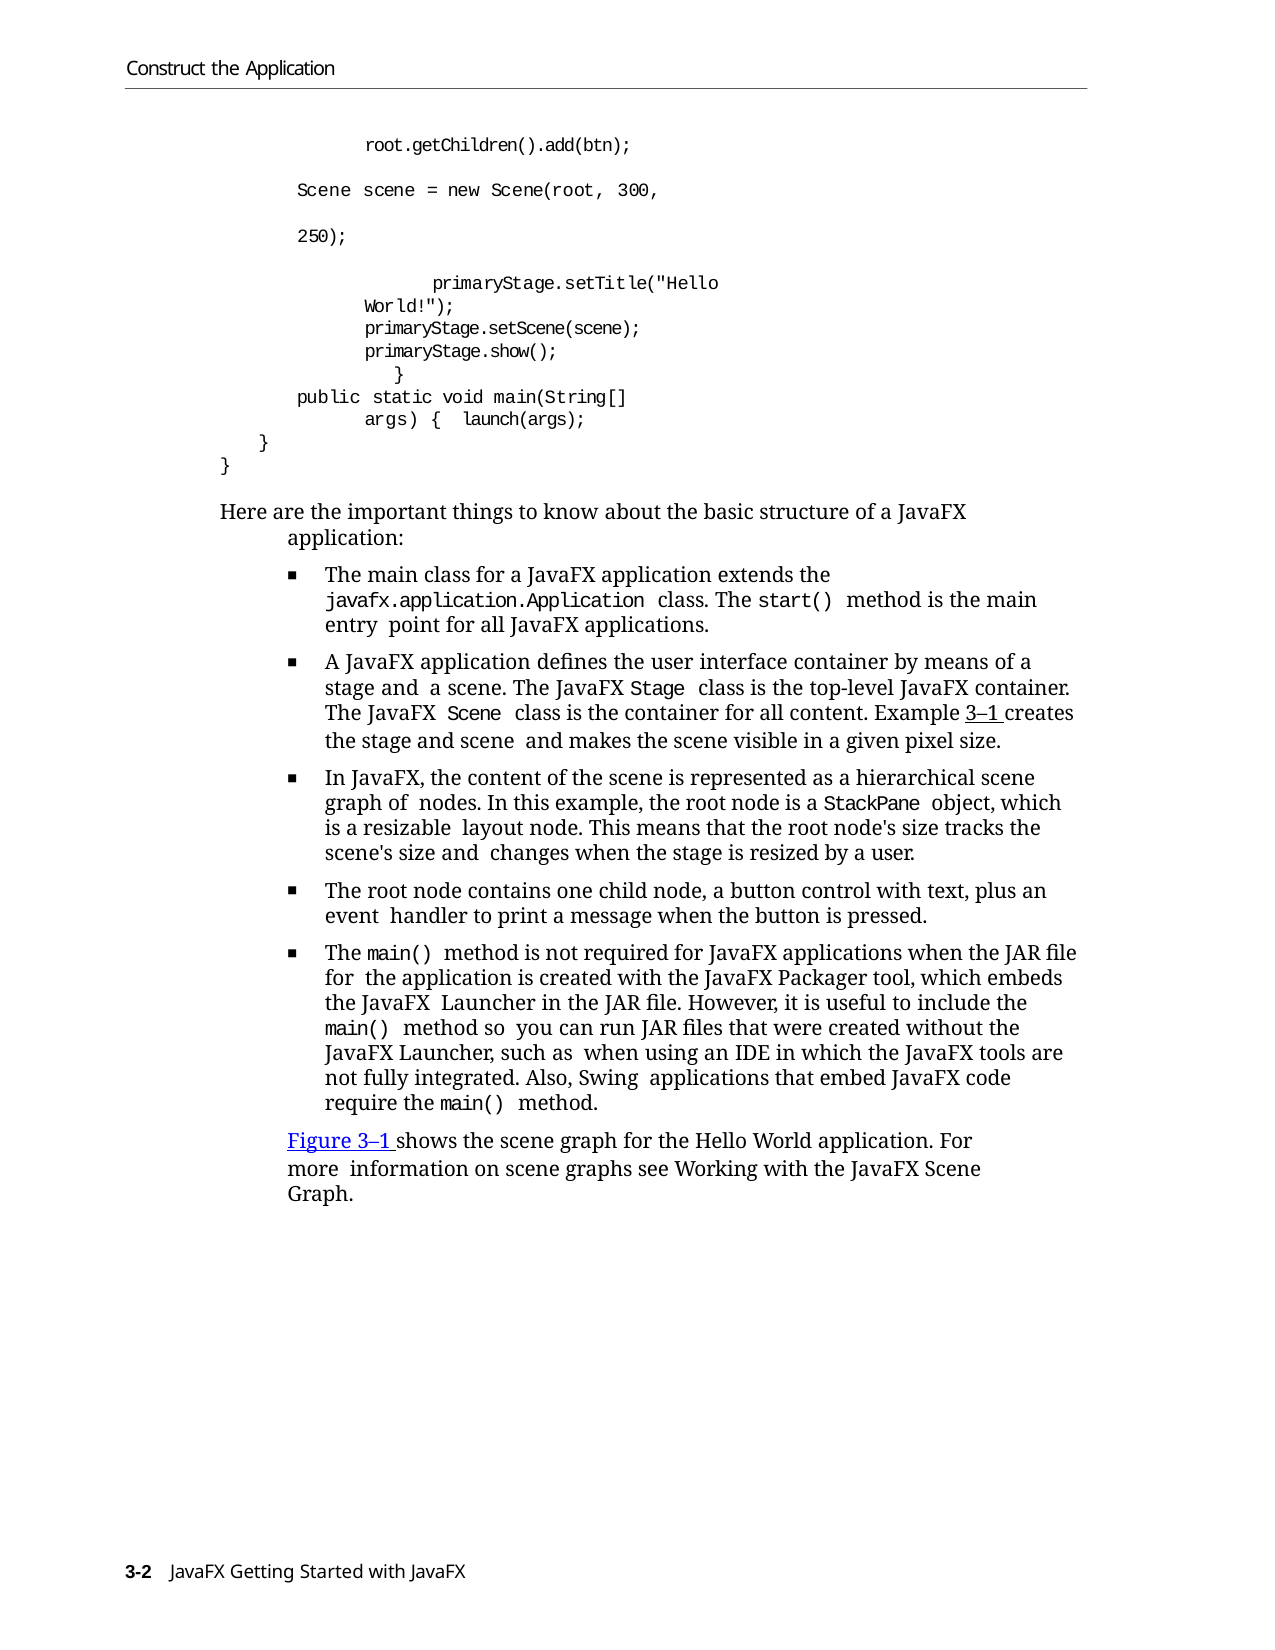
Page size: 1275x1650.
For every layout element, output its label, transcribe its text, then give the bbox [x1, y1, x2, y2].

text_box 3-2 JavaFX Getting Started with JavaFX [122, 1557, 473, 1582]
text_box Construct the Application root.getChildren().add(btn); Scene scene = new Scene(root, 300, 250); primaryStage.setTitle("Hello World!"); primaryStage.setScene(scene); primaryStage.show(); } public static void main(String[] args) { launch(args); } } Here are the important things to know about the basic structure of a JavaFX application: The main class for a JavaFX application extends the javafx.application.Application class. The start() method is the main entry point for all JavaFX applications. A JavaFX application defines the user interface container by means of a stage and a scene. The JavaFX Stage class is the top-level JavaFX container. The JavaFX Scene class is the container for all content. Example 3–1 creates the stage and scene and makes the scene visible in a given pixel size. In JavaFX, the content of the scene is represented as a hierarchical scene graph of nodes. In this example, the root node is a StackPane object, which is a resizable layout node. This means that the root node's size tracks the scene's size and changes when the stage is resized by a user. The root node contains one child node, a button control with text, plus an event handler to print a message when the button is pressed. The main() method is not required for JavaFX applications when the JAR file for the application is created with the JavaFX Packager tool, which embeds the JavaFX Launcher in the JAR file. However, it is useful to include the main() method so you can run JAR files that were created without the JavaFX Launcher, such as when using an IDE in which the JavaFX tools are not fully integrated. Also, Swing applications that embed JavaFX code require the main() method. Figure 3–1 shows the scene graph for the Hello World application. For more information on scene graphs see Working with the JavaFX Scene Graph. [124, 53, 1085, 1206]
